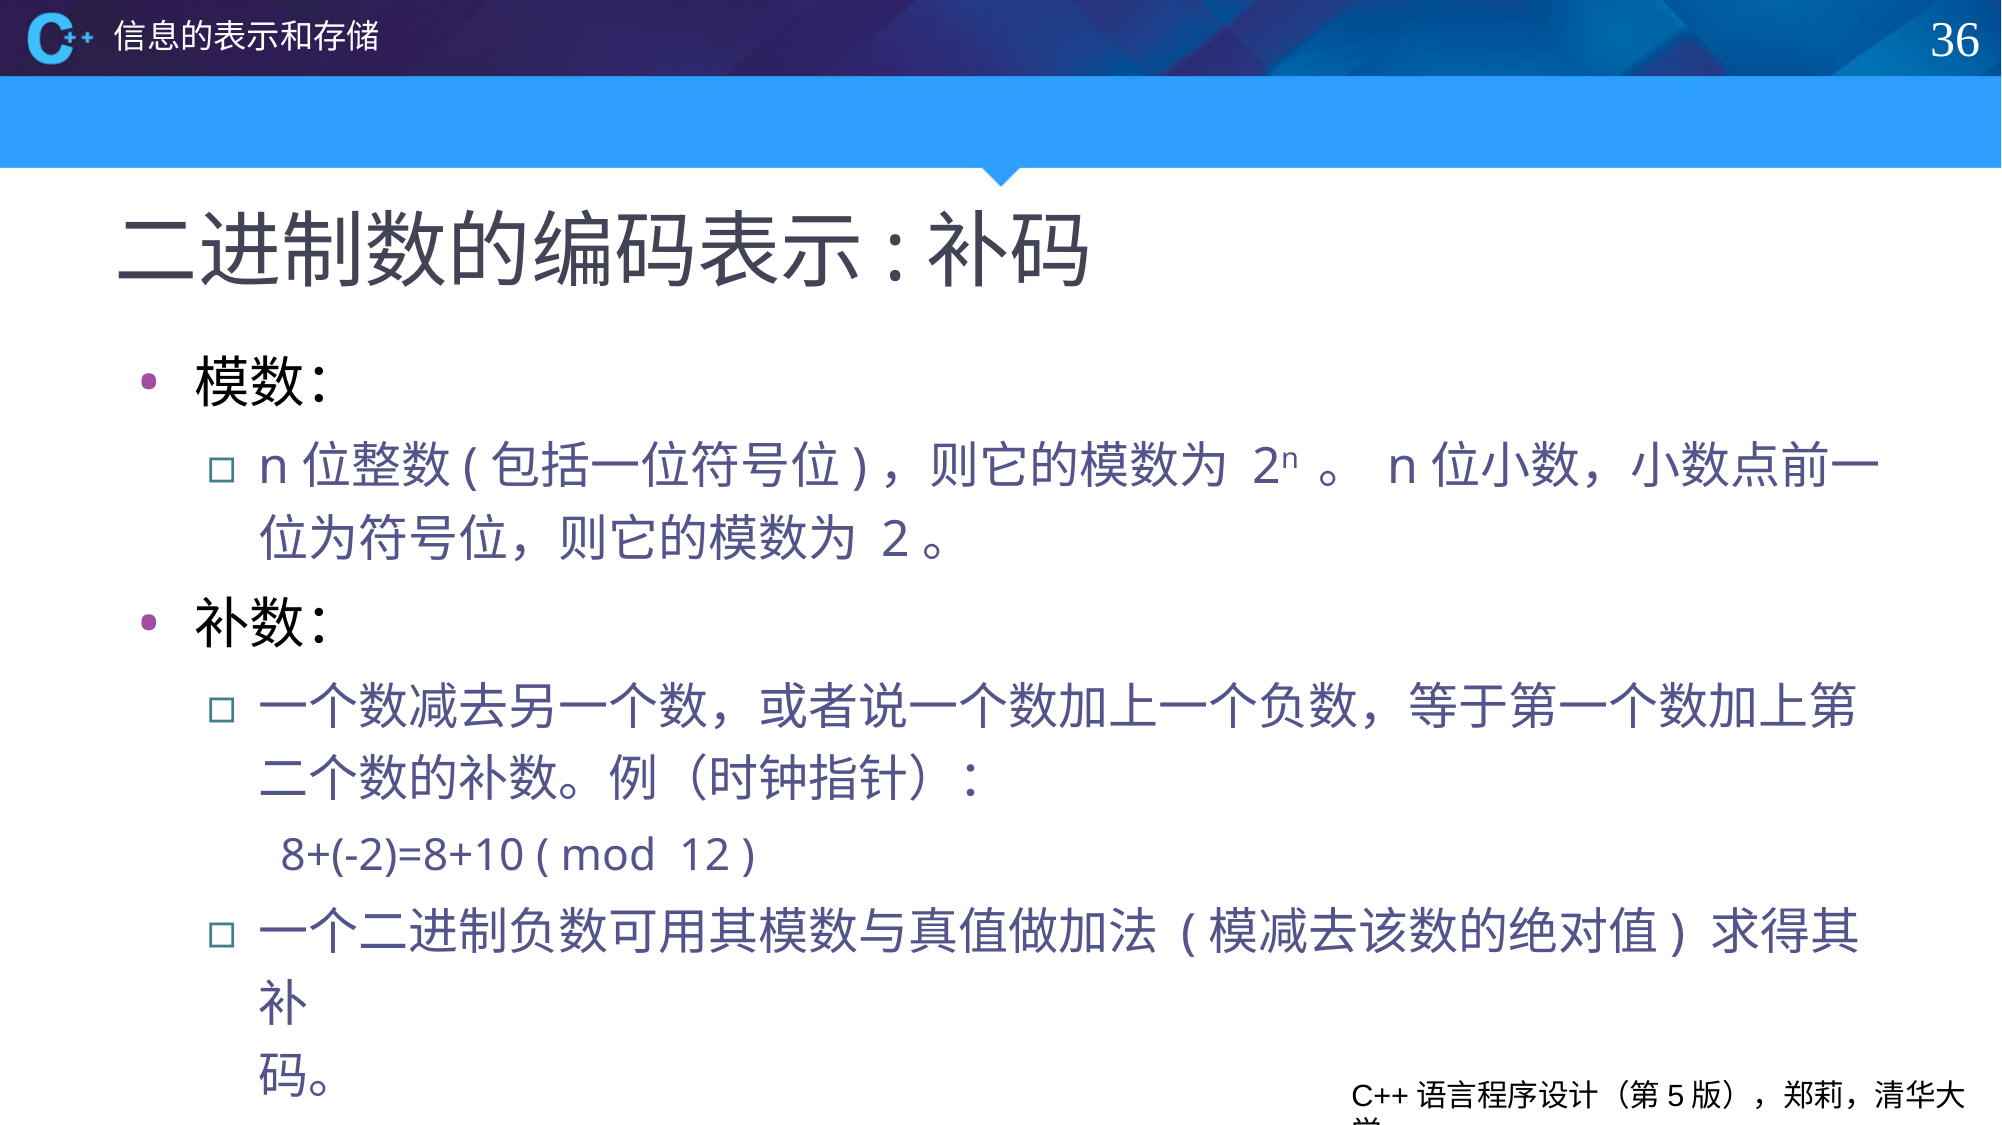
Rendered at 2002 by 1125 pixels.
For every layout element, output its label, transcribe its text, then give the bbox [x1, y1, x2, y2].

title 二进制数的编码表示:补码 [100, 168, 1901, 326]
picture [0, 0, 2002, 1125]
text_box 信息的表示和存储 [93, 0, 1891, 71]
slide_number 36 [1891, 6, 1996, 67]
list 模数： n位整数(包括一位符号位)，则它的模数为 2n 。 n位小数，小数点前一位为符号位，则它的模数为 2。 补数： 一个数减去另一个数，或者说一个数加上一个负数，等于第一个数加上第二个数的补数。例（时钟指针）： 8+(-2)=8+10 ( mod 12 ) 一个二进制负数可用其模数与真值做加法 (模减去该数的绝对值) 求得其补 码。 [100, 326, 1901, 1079]
